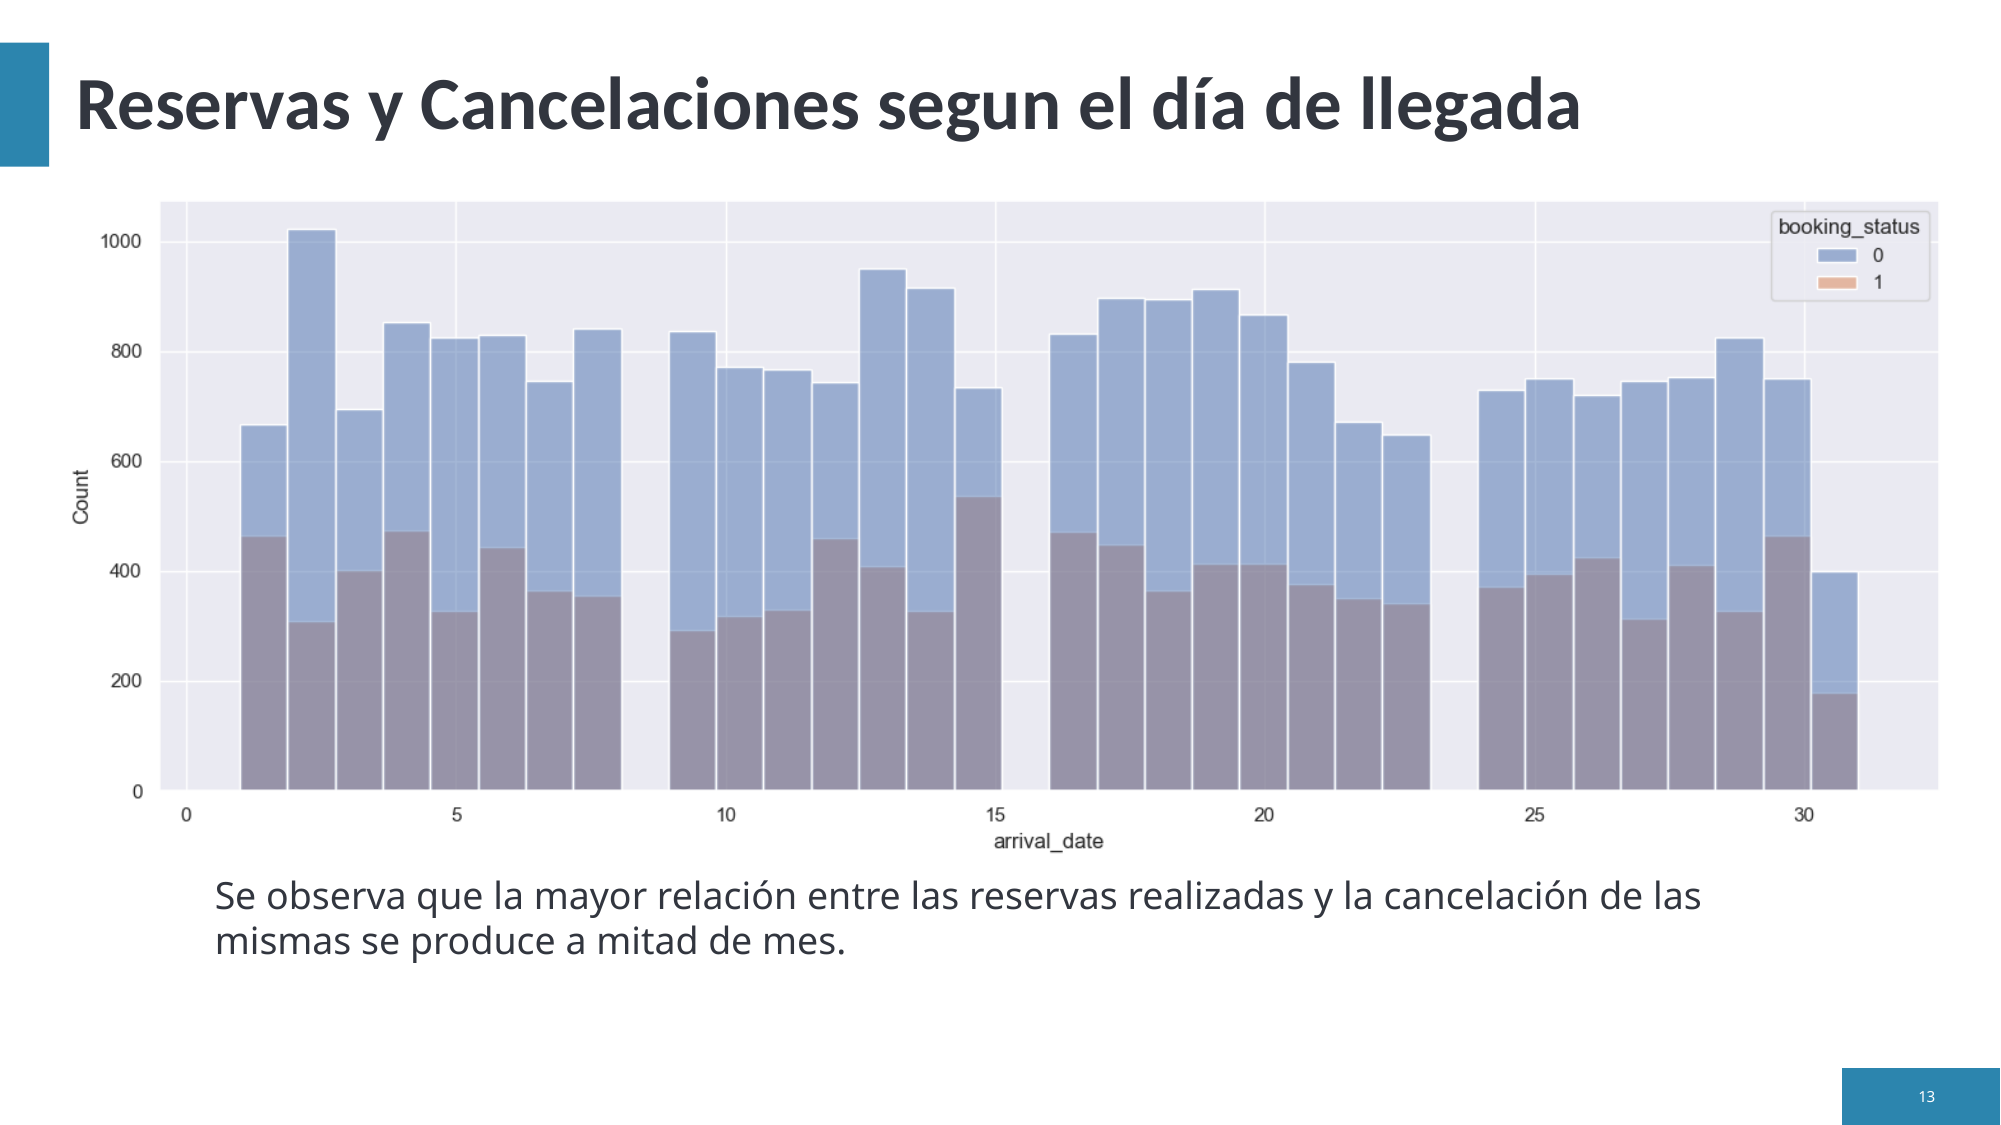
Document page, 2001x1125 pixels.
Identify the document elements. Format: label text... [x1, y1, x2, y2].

slide_number 13 [1889, 1079, 1951, 1114]
text_box Se observa que la mayor relación entre las reservas realizadas y la cancelación de las mismas se produce a mitad de mes. [200, 865, 1865, 970]
picture [60, 188, 1951, 865]
title Reservas y Cancelaciones segun el día de llegada [60, 42, 1951, 168]
